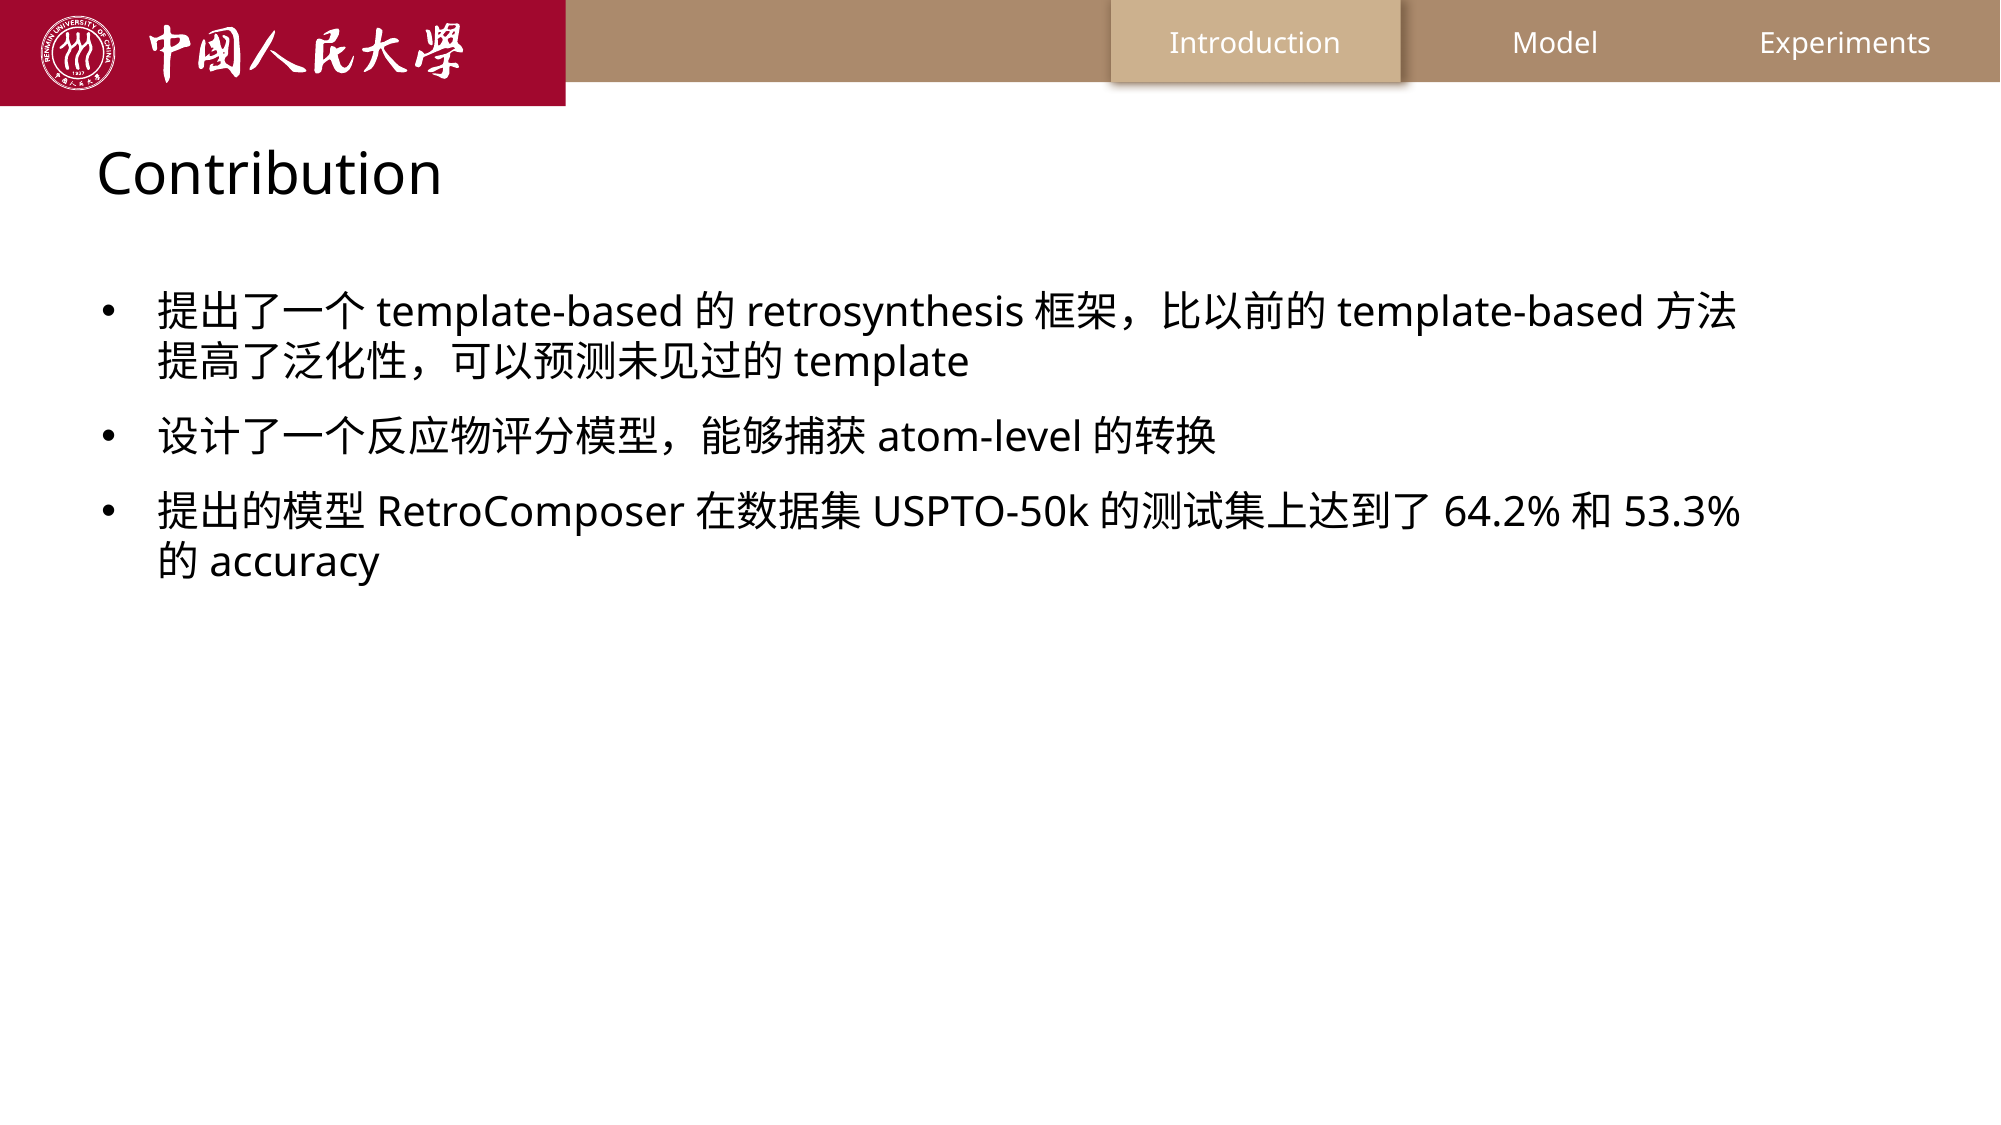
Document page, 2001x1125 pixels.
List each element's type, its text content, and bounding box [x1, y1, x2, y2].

text_box Contribution [81, 129, 1144, 214]
text_box Model [1424, 16, 1686, 67]
text_box 提出了一个template-based的retrosynthesis框架，比以前的template-based方法提高了泛化性，可以预测未见过的template 设计了一个反应物评分模型，能够捕获atom-level的转换 提出的模型RetroComposer在数据集USPTO-50k的测试集上达到了64.2%和53.3%的accuracy [86, 277, 1772, 593]
text_box Introduction [1116, 16, 1395, 67]
text_box [0, 0, 567, 107]
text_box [40, 15, 116, 91]
text_box [1110, 0, 1402, 83]
text_box Experiments [1708, 16, 1983, 67]
text_box [1416, 0, 2000, 83]
text_box [567, 0, 1103, 83]
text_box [149, 22, 464, 84]
